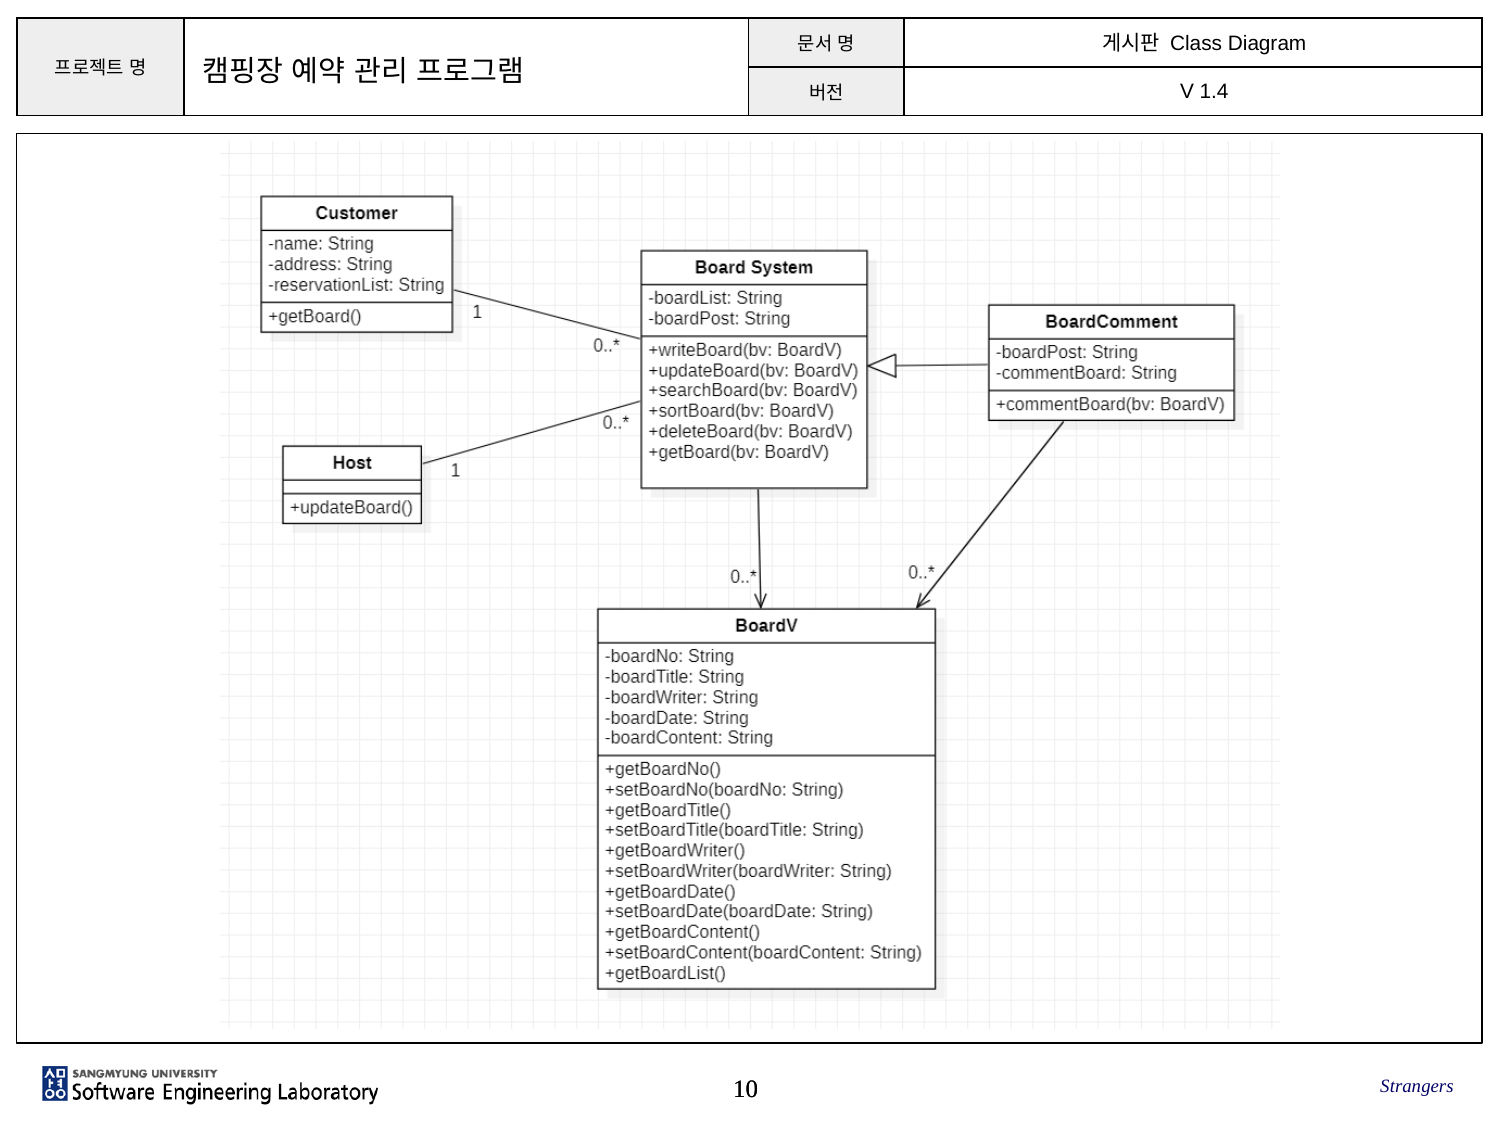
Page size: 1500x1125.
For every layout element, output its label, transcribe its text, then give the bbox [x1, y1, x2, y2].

picture [220, 141, 1280, 1029]
picture [42, 1066, 382, 1106]
text_box 게시판 Class Diagram [1058, 21, 1350, 62]
text_box 캠핑장 예약 관리 프로그램 [187, 44, 796, 95]
footer Strangers [994, 1060, 1454, 1110]
text_box V 1.4 [1058, 69, 1350, 110]
